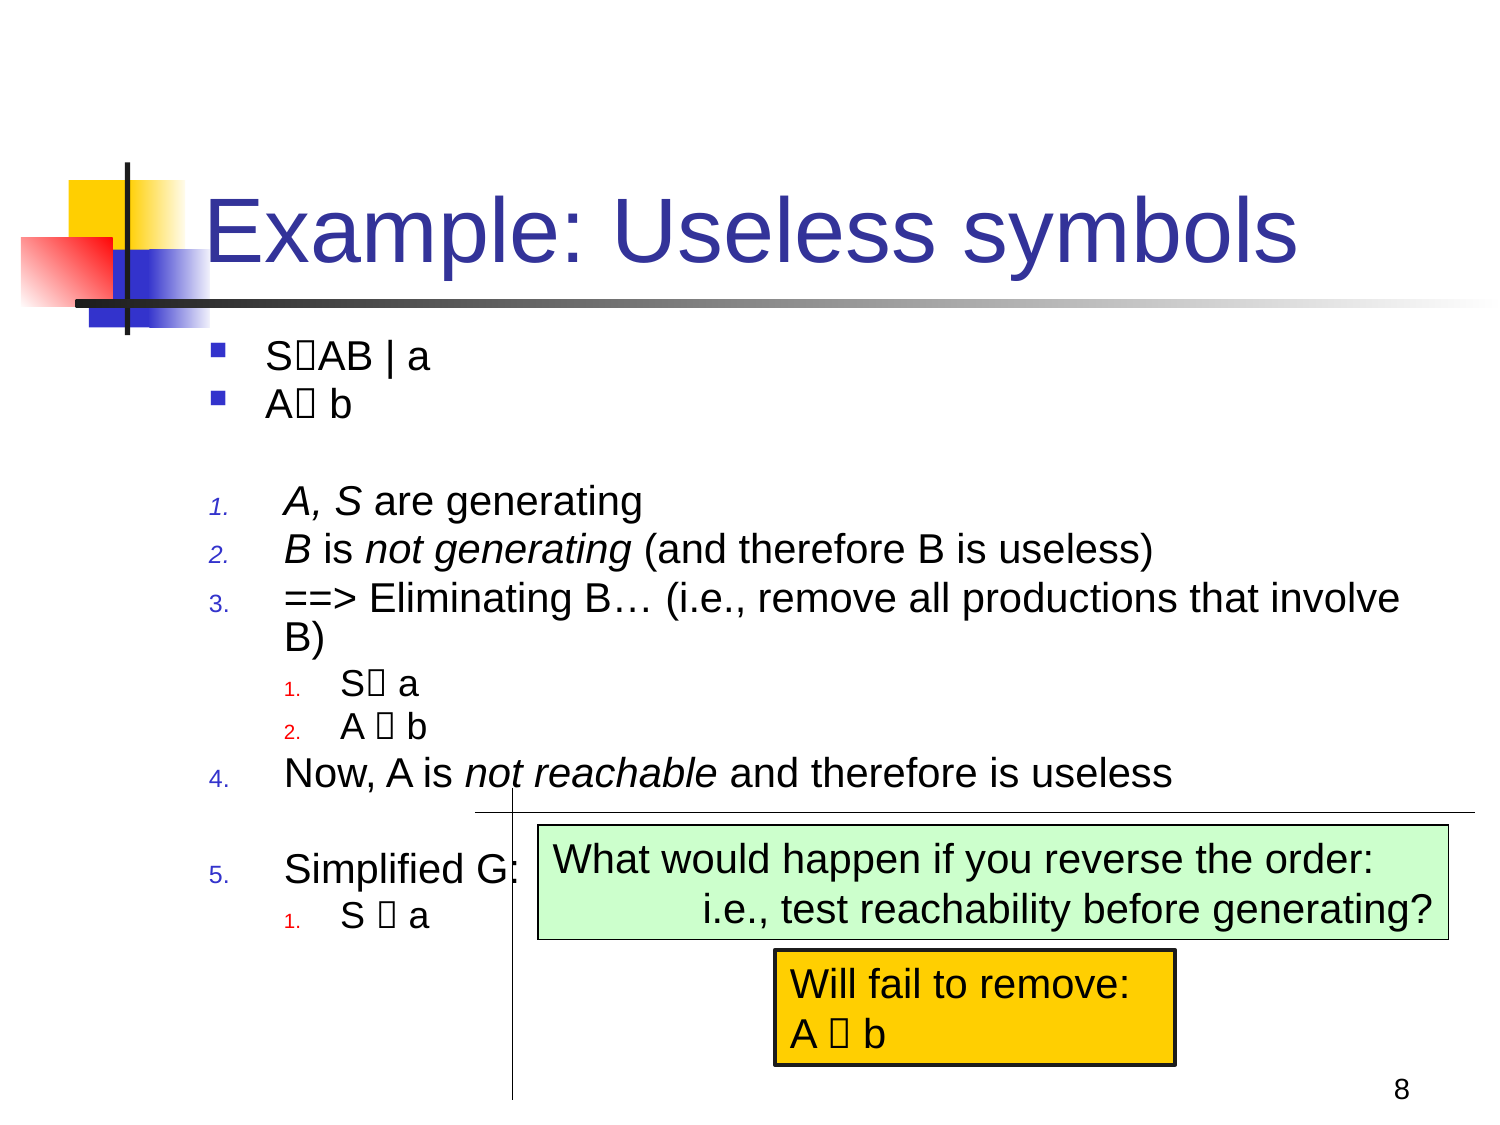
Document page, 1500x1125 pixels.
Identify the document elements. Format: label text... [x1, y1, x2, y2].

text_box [474, 787, 1476, 1101]
title Example: Useless symbols [188, 101, 1468, 289]
list SAB | a A b A, S are generating B is not generating (and therefore B is useless) ==> Eliminating B… (i.e., remove all productions that involve B) S a A  b Now, A is not reachable and therefore is useless Simplified G: S  a [193, 330, 1470, 1007]
